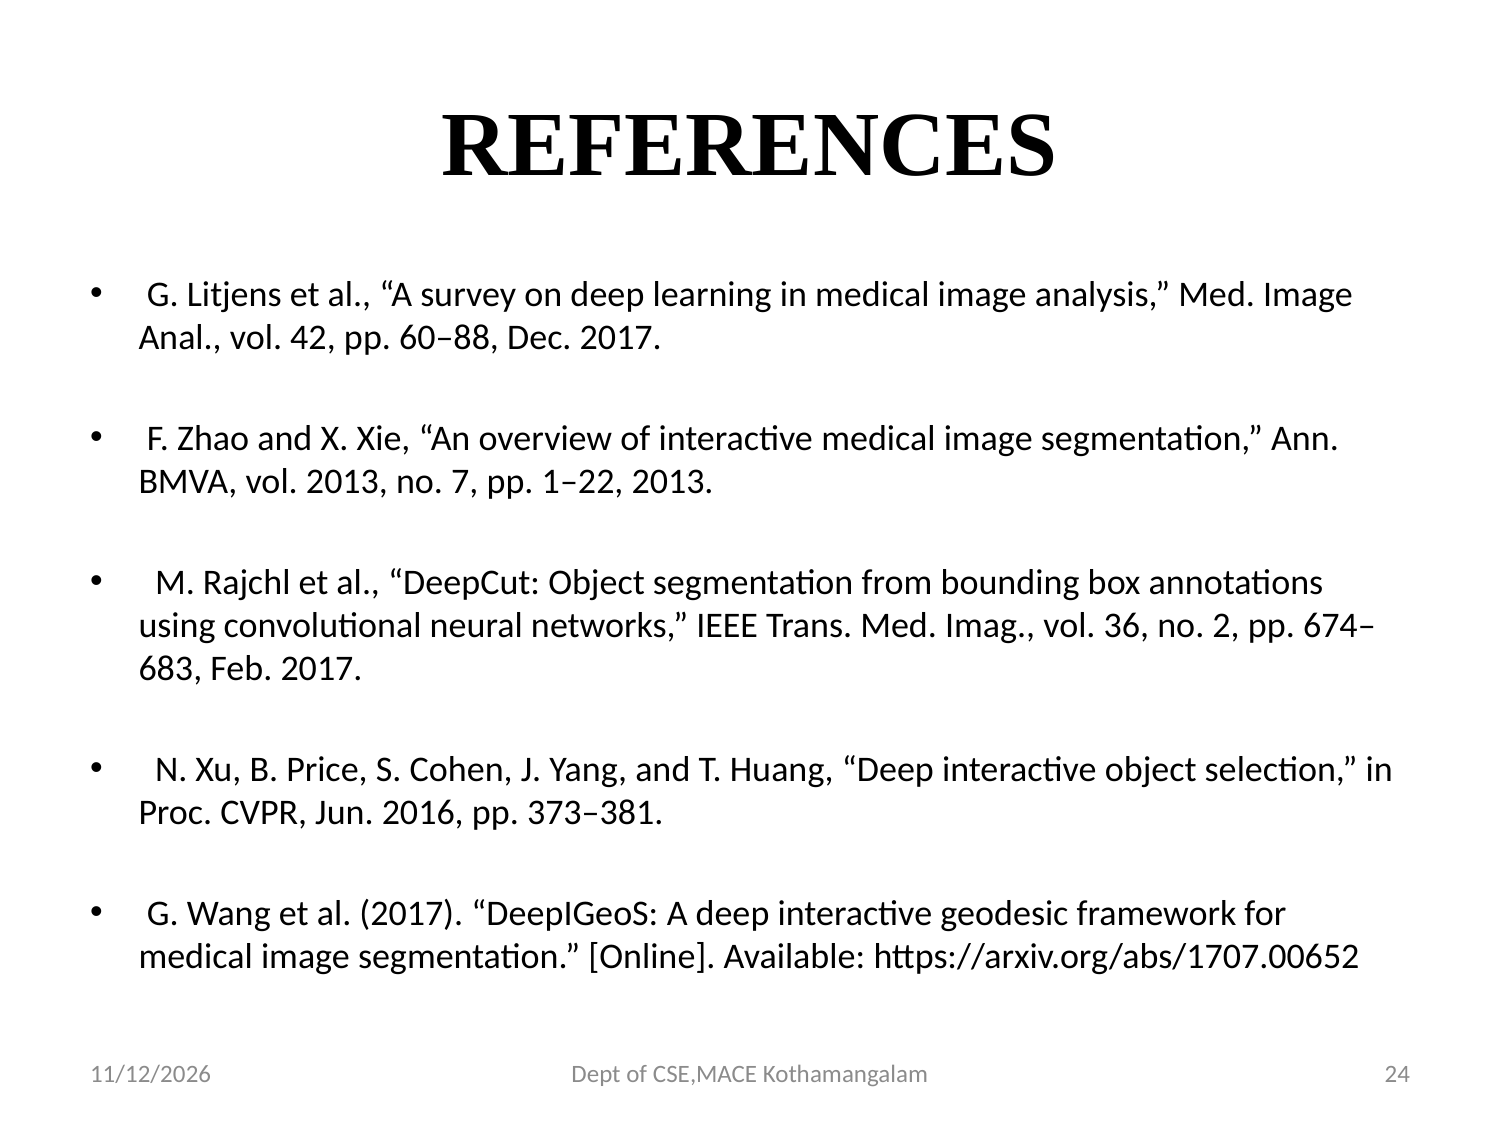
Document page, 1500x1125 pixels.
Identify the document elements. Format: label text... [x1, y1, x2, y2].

slide_number 24 [1074, 1042, 1425, 1103]
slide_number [75, 1042, 425, 1103]
title REFERENCES [75, 45, 1425, 233]
footer Dept of CSE,MACE Kothamangalam [512, 1042, 988, 1103]
list G. Litjens et al., “A survey on deep learning in medical image analysis,” Med. Image Anal., vol. 42, pp. 60–88, Dec. 2017. F. Zhao and X. Xie, “An overview of interactive medical image segmentation,” Ann. BMVA, vol. 2013, no. 7, pp. 1–22, 2013. M. Rajchl et al., “DeepCut: Object segmentation from bounding box annotations using convolutional neural networks,” IEEE Trans. Med. Imag., vol. 36, no. 2, pp. 674–683, Feb. 2017. N. Xu, B. Price, S. Cohen, J. Yang, and T. Huang, “Deep interactive object selection,” in Proc. CVPR, Jun. 2016, pp. 373–381. G. Wang et al. (2017). “DeepIGeoS: A deep interactive geodesic framework for medical image segmentation.” [Online]. Available: https://arxiv.org/abs/1707.00652 [75, 262, 1425, 1005]
